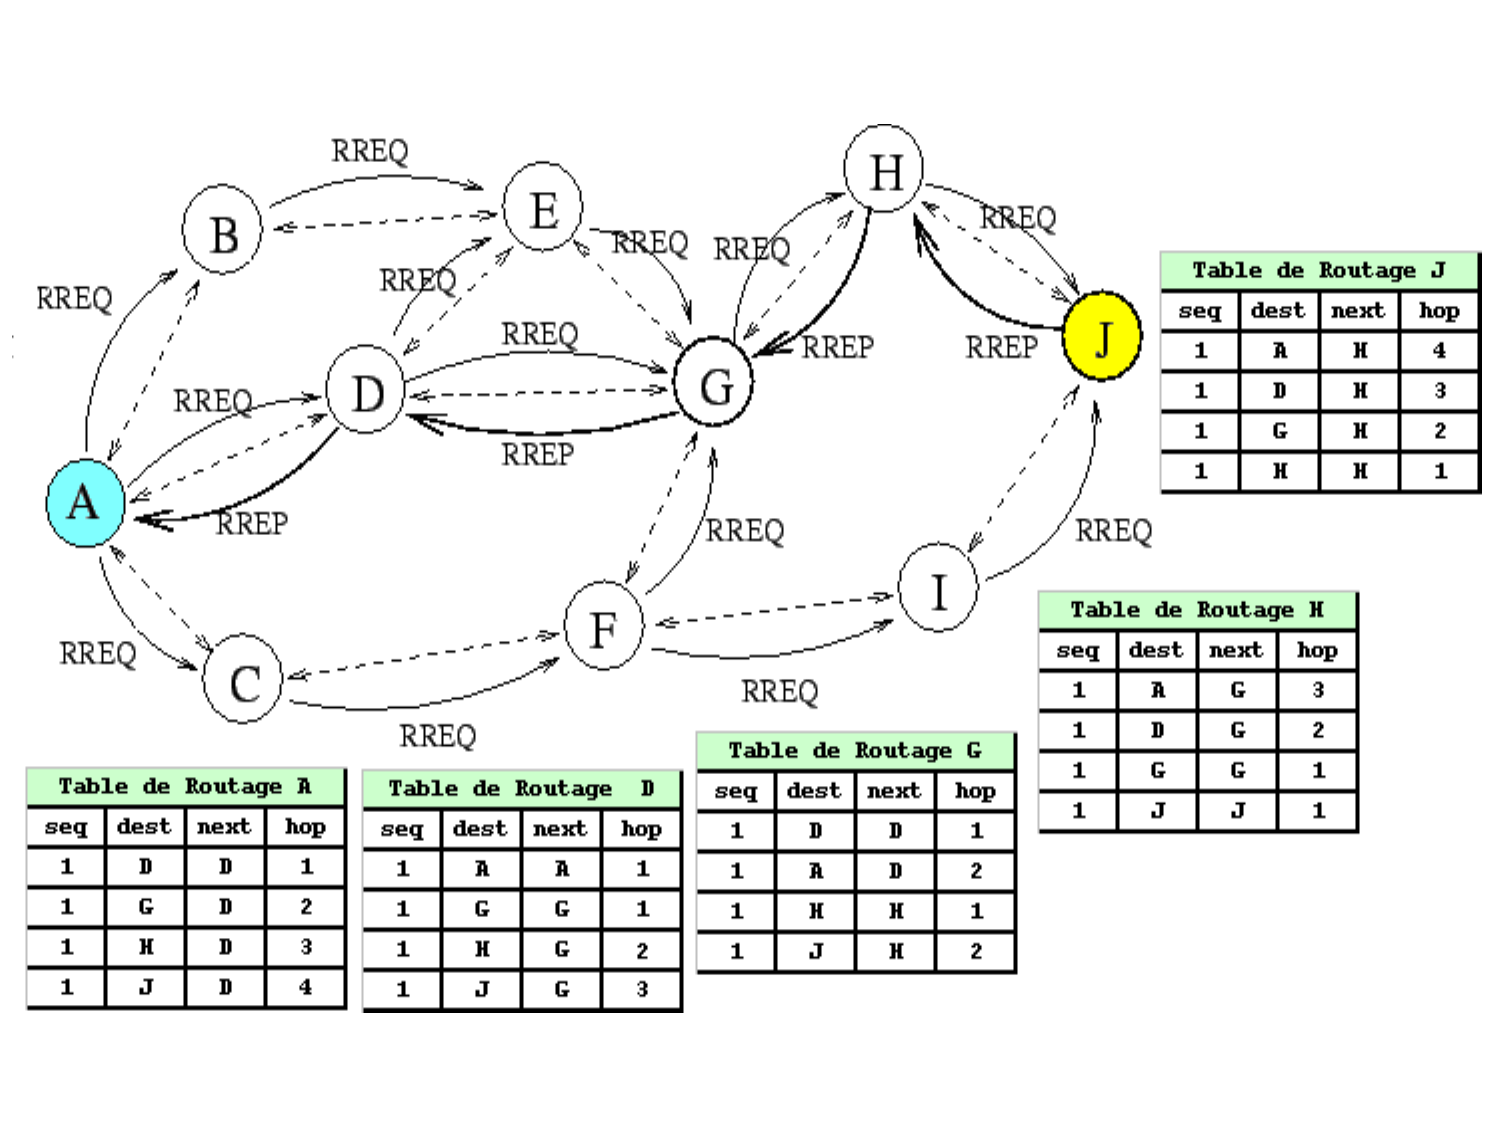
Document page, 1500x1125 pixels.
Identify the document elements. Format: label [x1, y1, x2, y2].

picture [12, 124, 1482, 1013]
